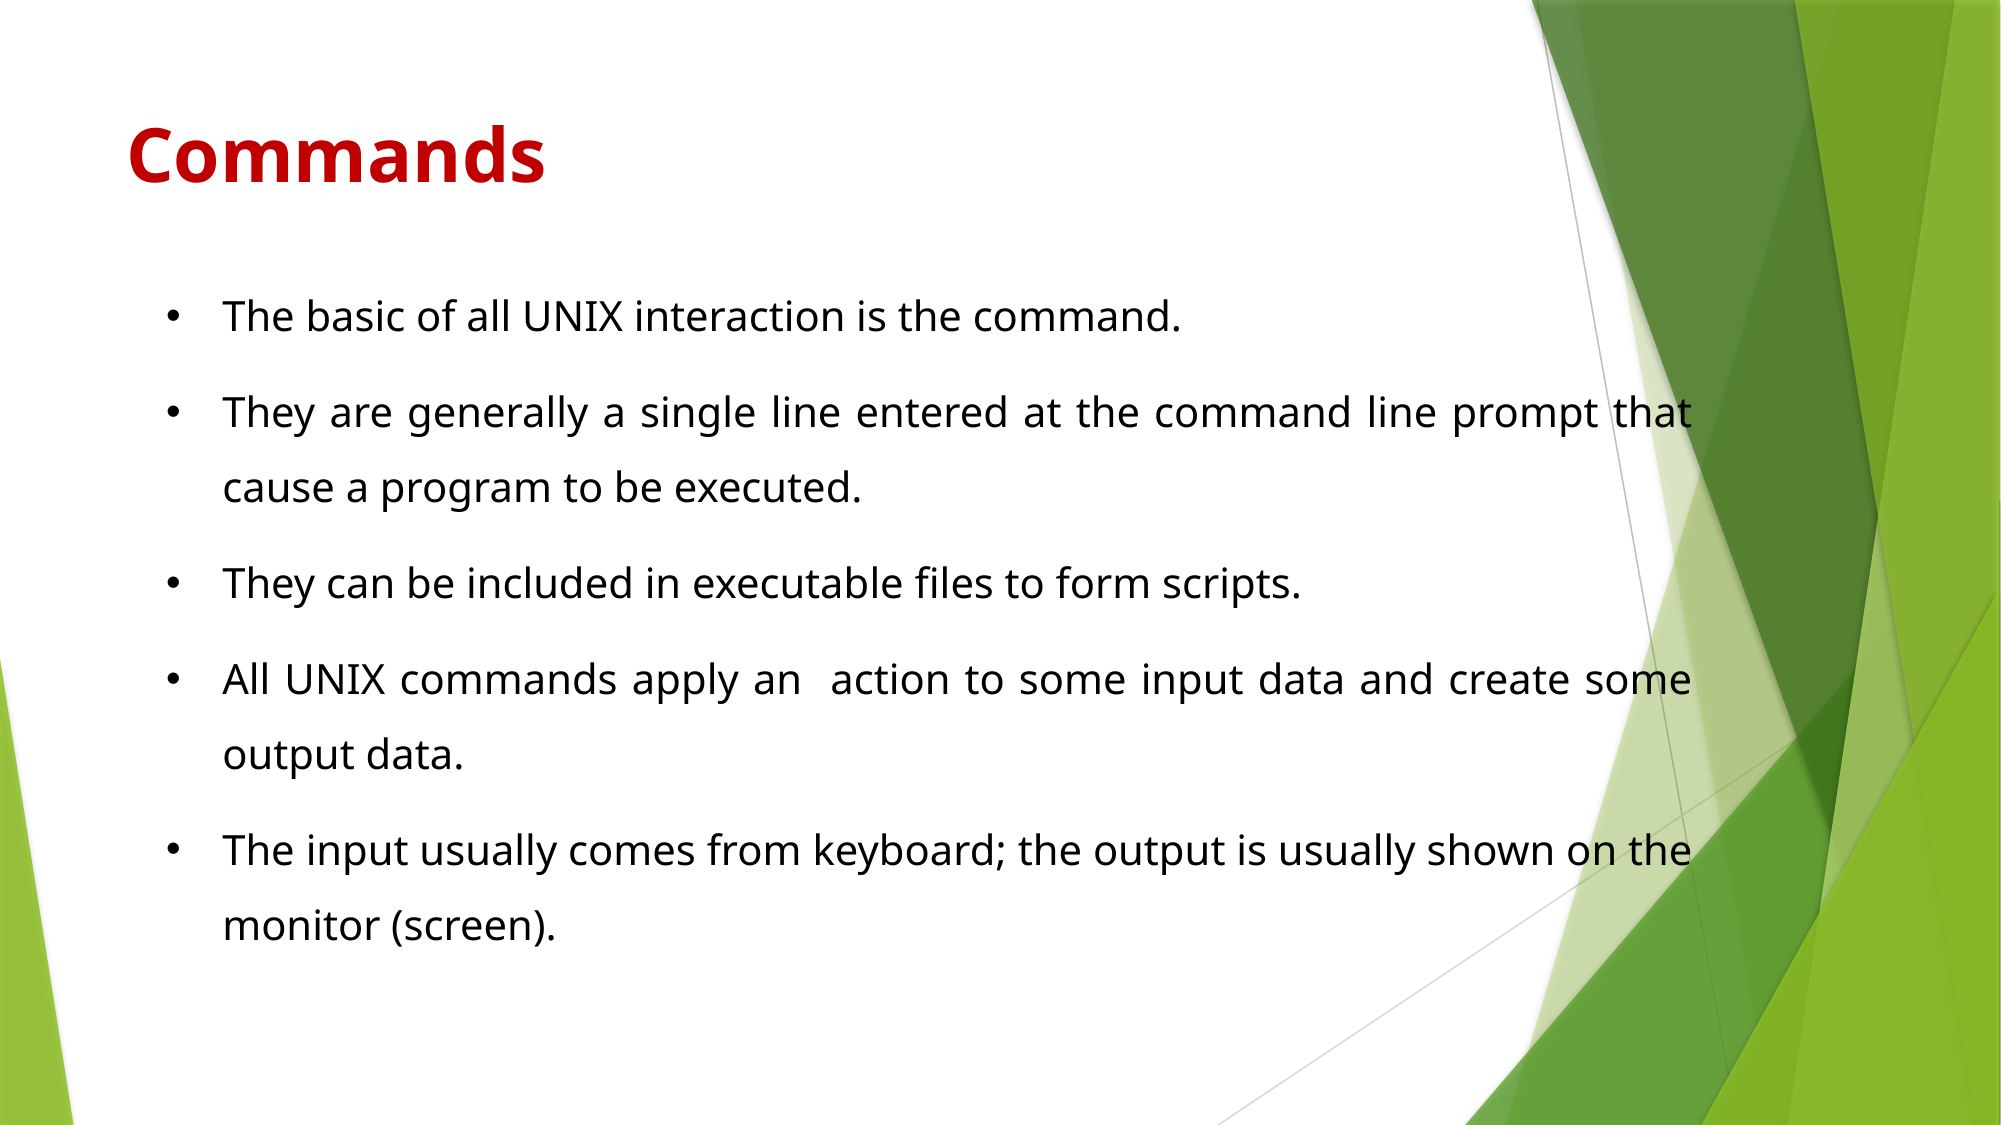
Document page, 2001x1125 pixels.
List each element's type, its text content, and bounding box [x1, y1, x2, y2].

title Commands [111, 99, 1522, 317]
text_box The basic of all UNIX interaction is the command. They are generally a single line entered at the command line prompt that cause a program to be executed. They can be included in executable files to form scripts. All UNIX commands apply an action to some input data and create some output data. The input usually comes from keyboard; the output is usually shown on the monitor (screen). [151, 257, 1708, 956]
